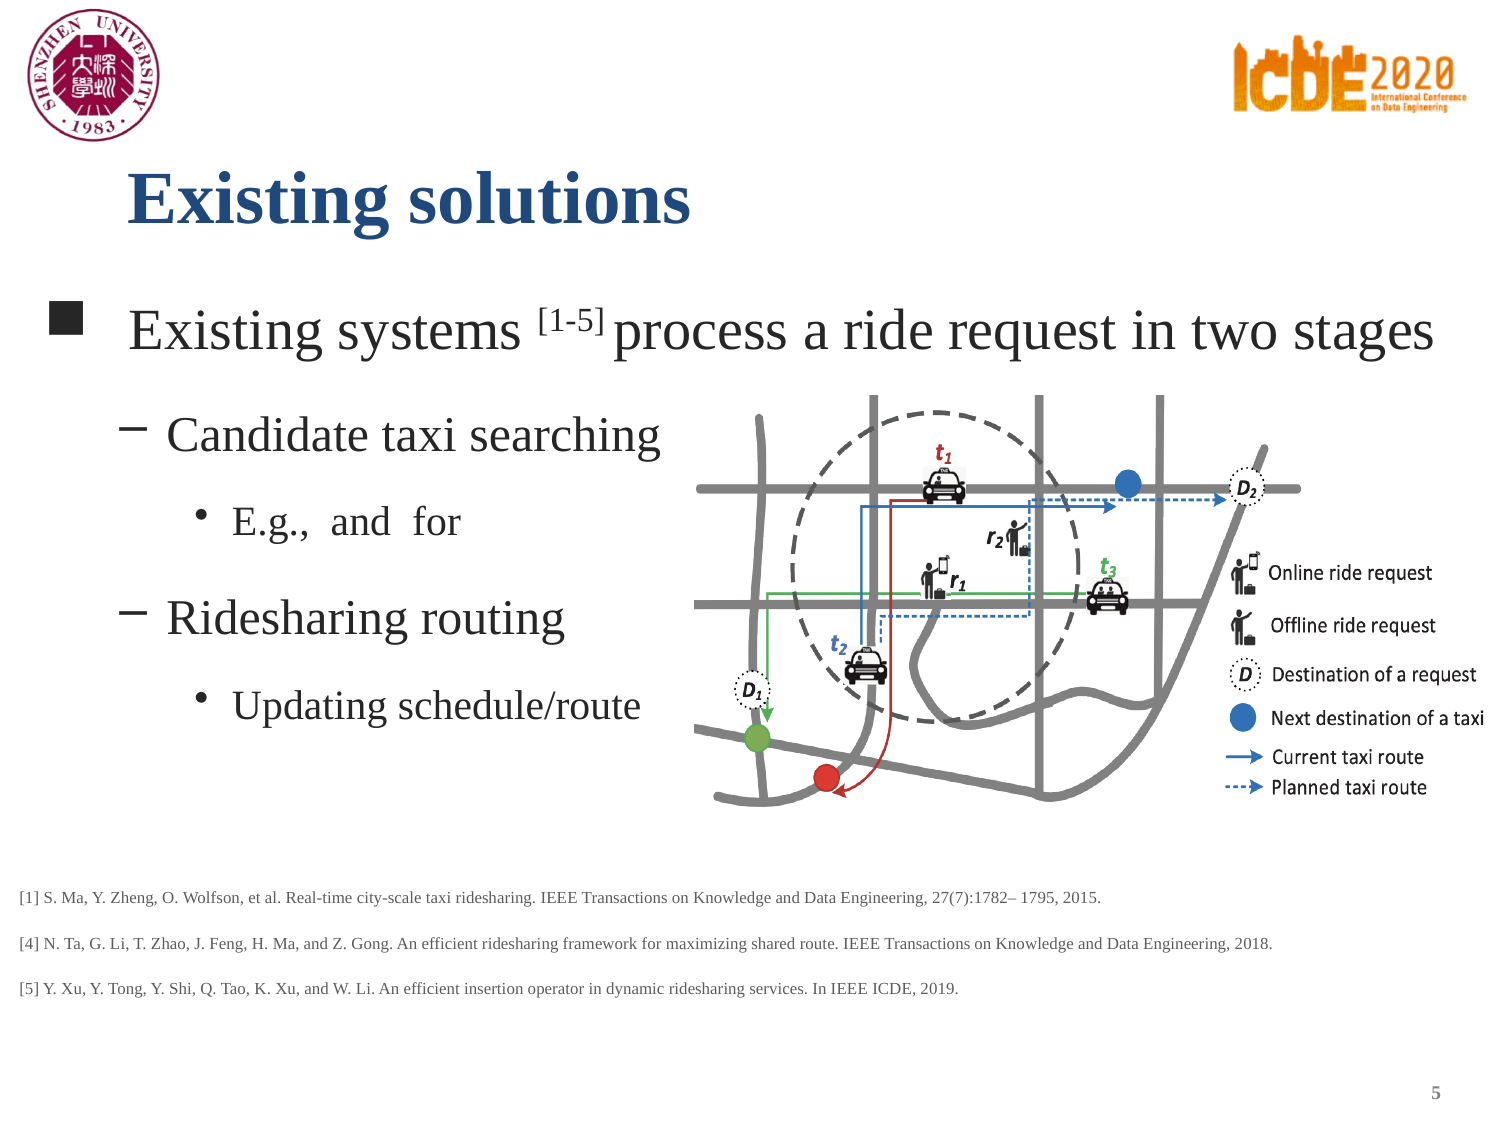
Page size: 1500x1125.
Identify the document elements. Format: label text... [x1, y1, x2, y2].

title Existing solutions [112, 99, 1388, 288]
picture [14, 0, 177, 151]
picture [693, 395, 1494, 835]
slide_number 5 [1318, 1049, 1457, 1125]
text_box [1] S. Ma, Y. Zheng, O. Wolfson, et al. Real-time city-scale taxi ridesharing. IEEE Transactions on Knowledge and Data Engineering, 27(7):1782– 1795, 2015. [4] N. Ta, G. Li, T. Zhao, J. Feng, H. Ma, and Z. Gong. An efficient ridesharing framework for maximizing shared route. IEEE Transactions on Knowledge and Data Engineering, 2018. [5] Y. Xu, Y. Tong, Y. Shi, Q. Tao, K. Xu, and W. Li. An efficient insertion operator in dynamic ridesharing services. In IEEE ICDE, 2019. [4, 859, 1319, 1096]
picture [1222, 19, 1483, 138]
